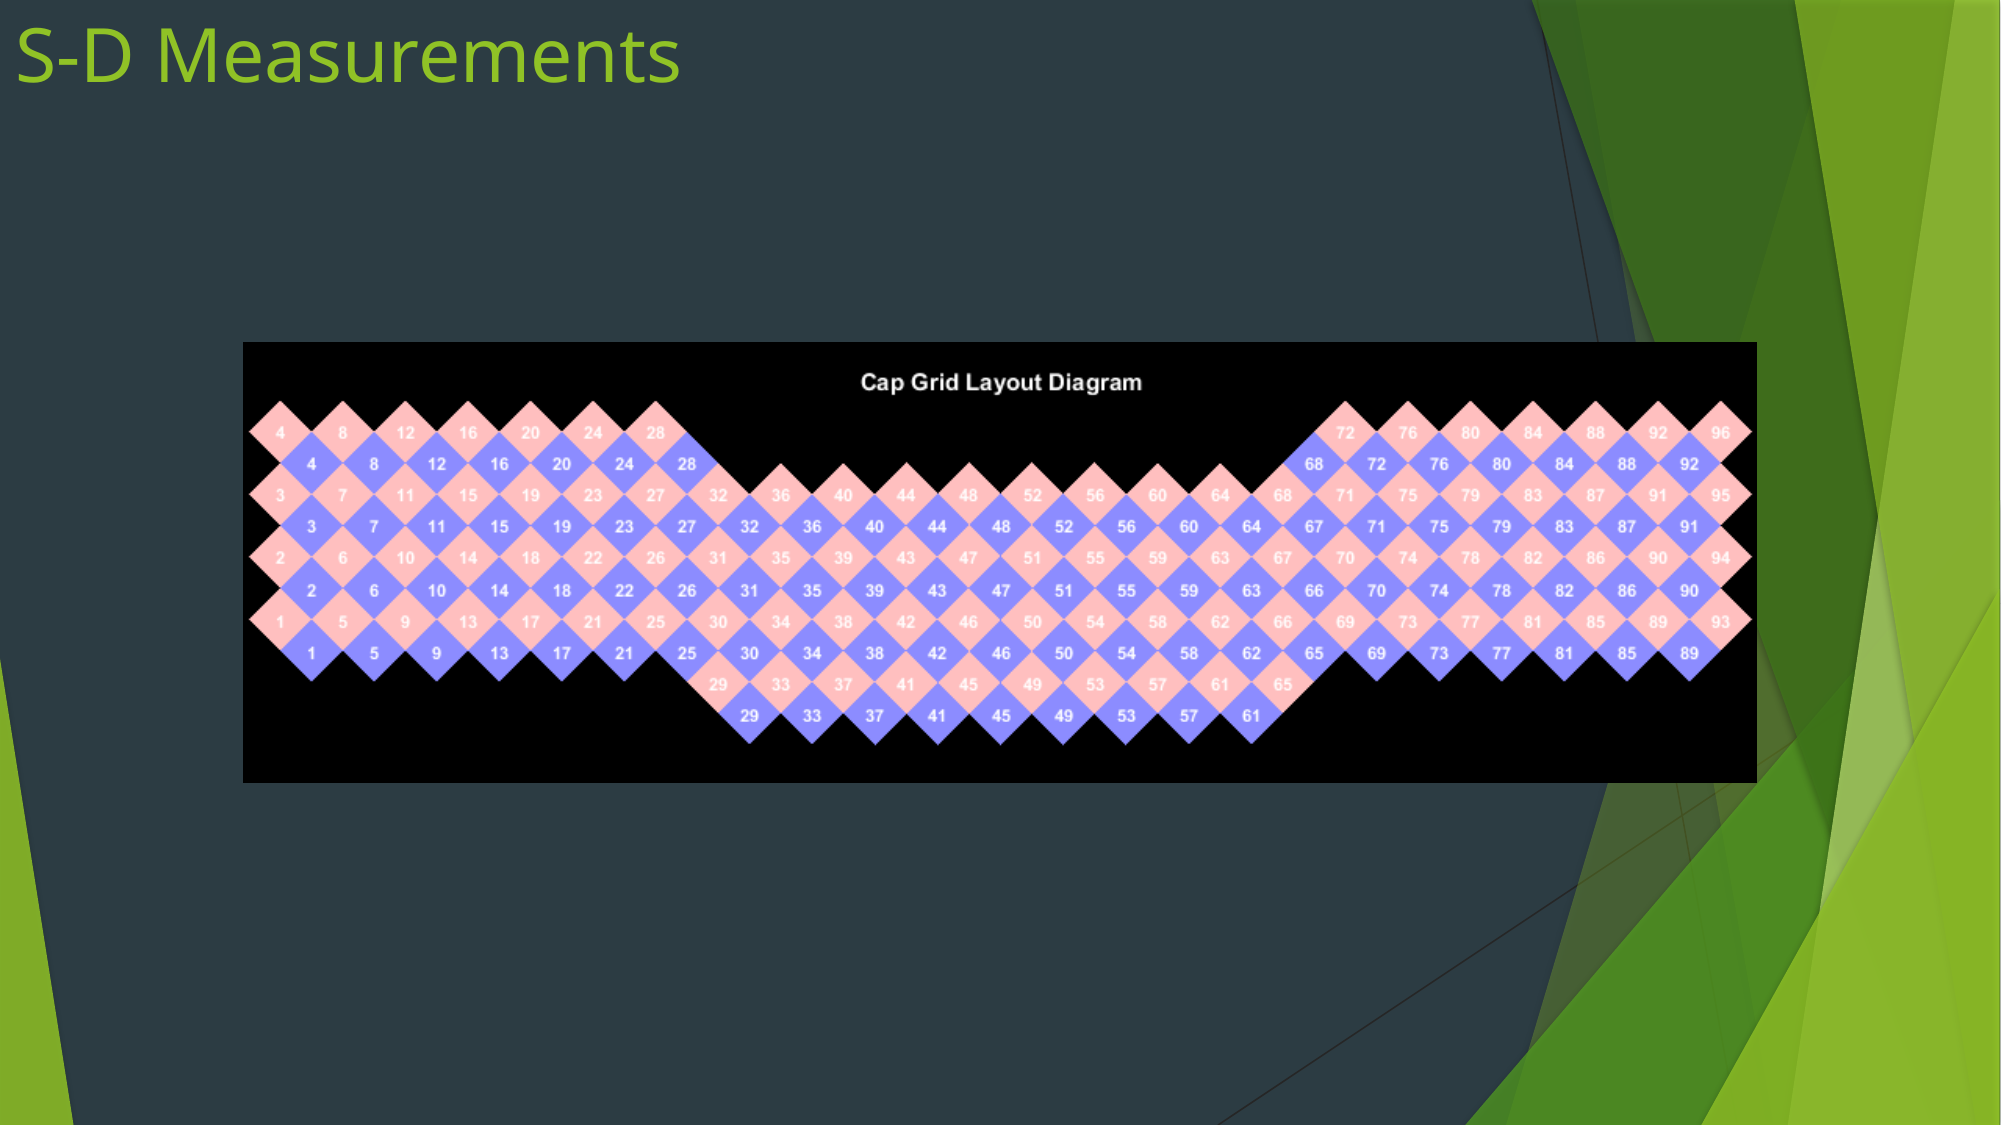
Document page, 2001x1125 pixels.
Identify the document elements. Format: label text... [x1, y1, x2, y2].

picture [243, 341, 1757, 784]
title S-D Measurements [0, 0, 1411, 217]
